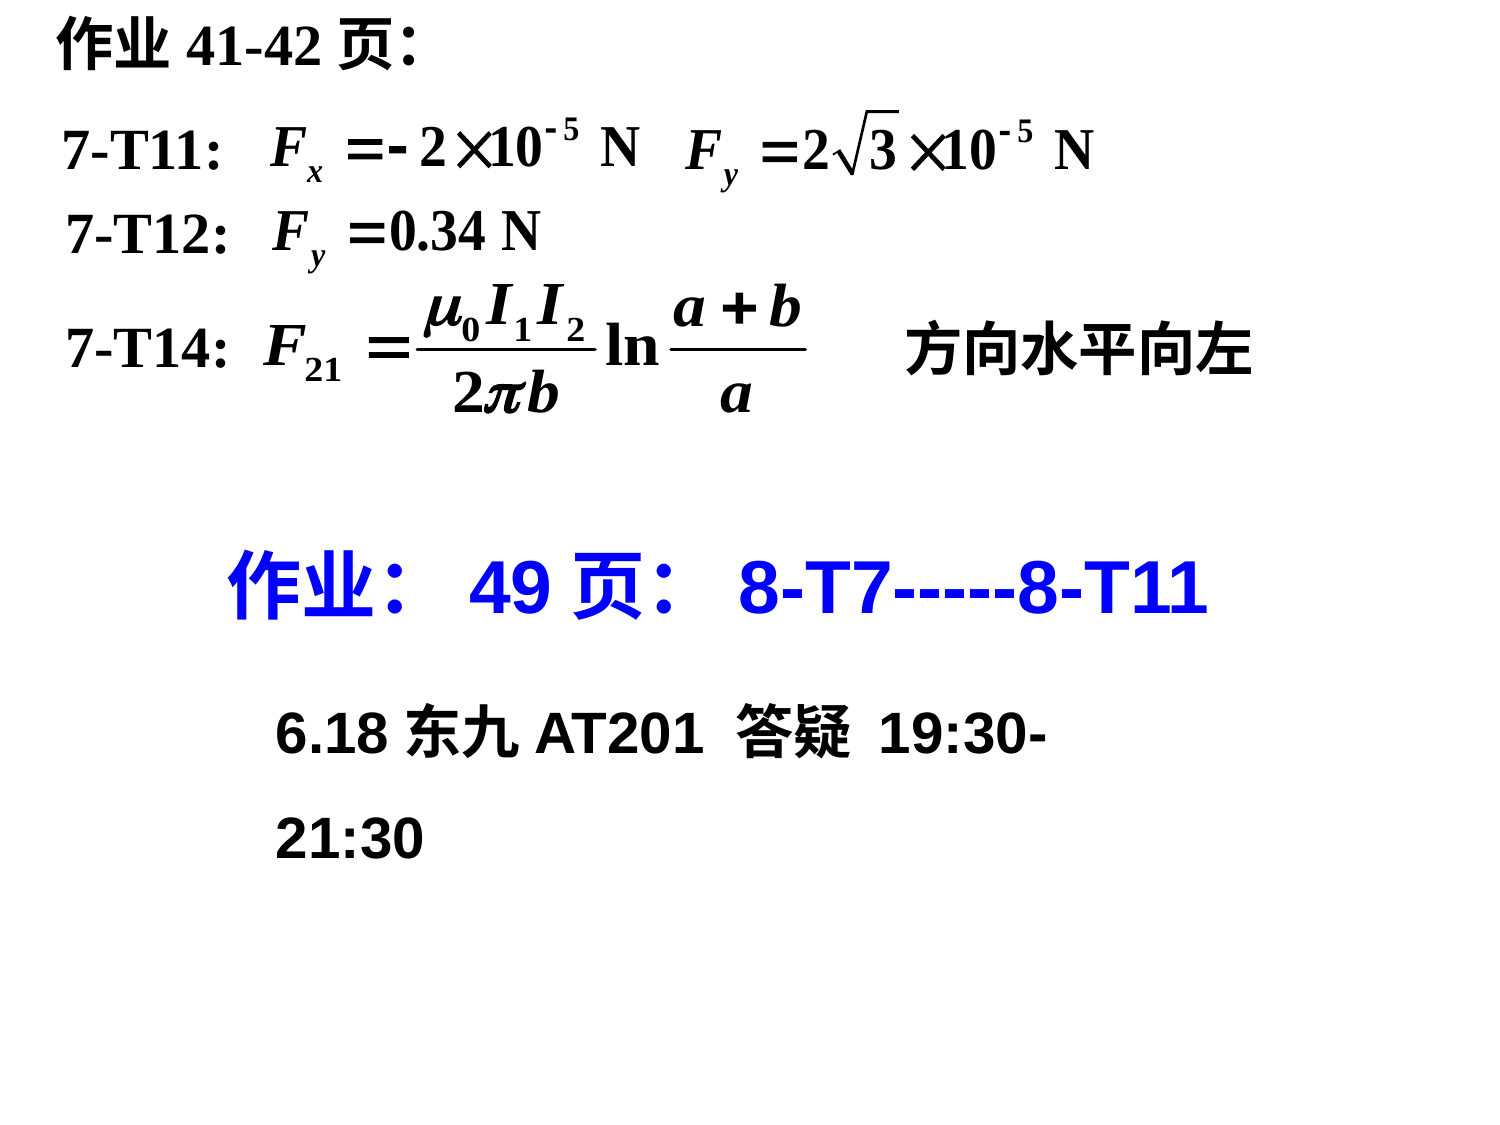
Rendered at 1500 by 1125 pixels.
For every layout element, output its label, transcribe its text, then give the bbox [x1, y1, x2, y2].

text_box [260, 102, 651, 197]
text_box 6.18东九AT201 答疑 19:30-21:30 [261, 652, 1172, 878]
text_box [675, 100, 1108, 205]
text_box 作业41-42页： [40, 0, 591, 85]
text_box 作业：49页：8-T7-----8-T11 [117, 531, 1319, 636]
text_box 7-T11: [46, 103, 257, 189]
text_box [252, 263, 822, 427]
text_box 7-T14: [50, 302, 247, 387]
text_box 方向水平向左 [889, 304, 1416, 390]
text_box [263, 190, 551, 286]
text_box 7-T12: [50, 187, 258, 273]
